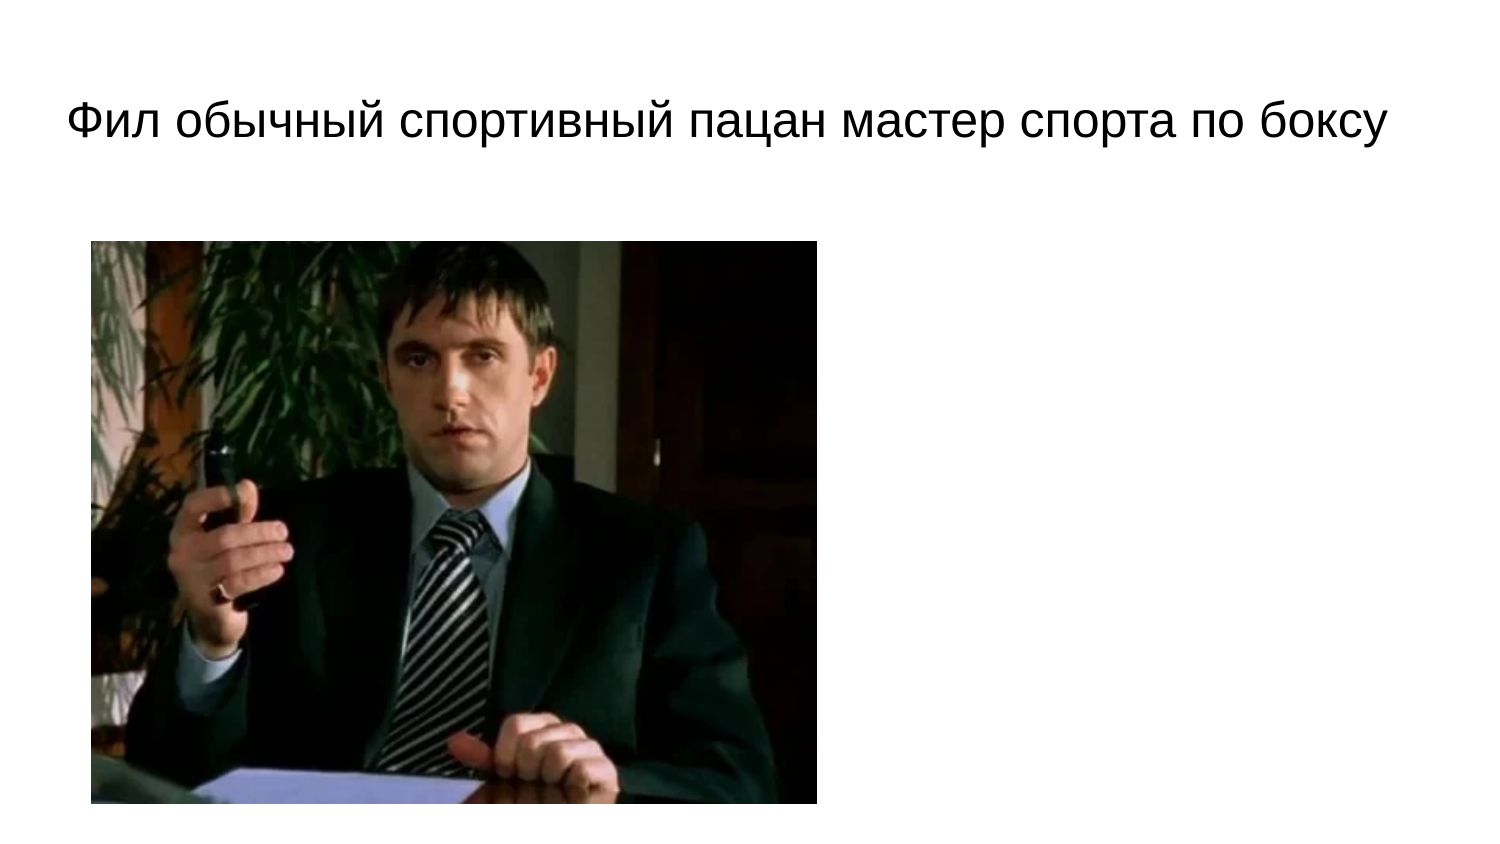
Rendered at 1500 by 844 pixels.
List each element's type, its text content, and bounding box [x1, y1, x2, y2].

picture [91, 241, 817, 805]
title Фил обычный спортивный пацан мастер спорта по боксу [51, 72, 1449, 207]
